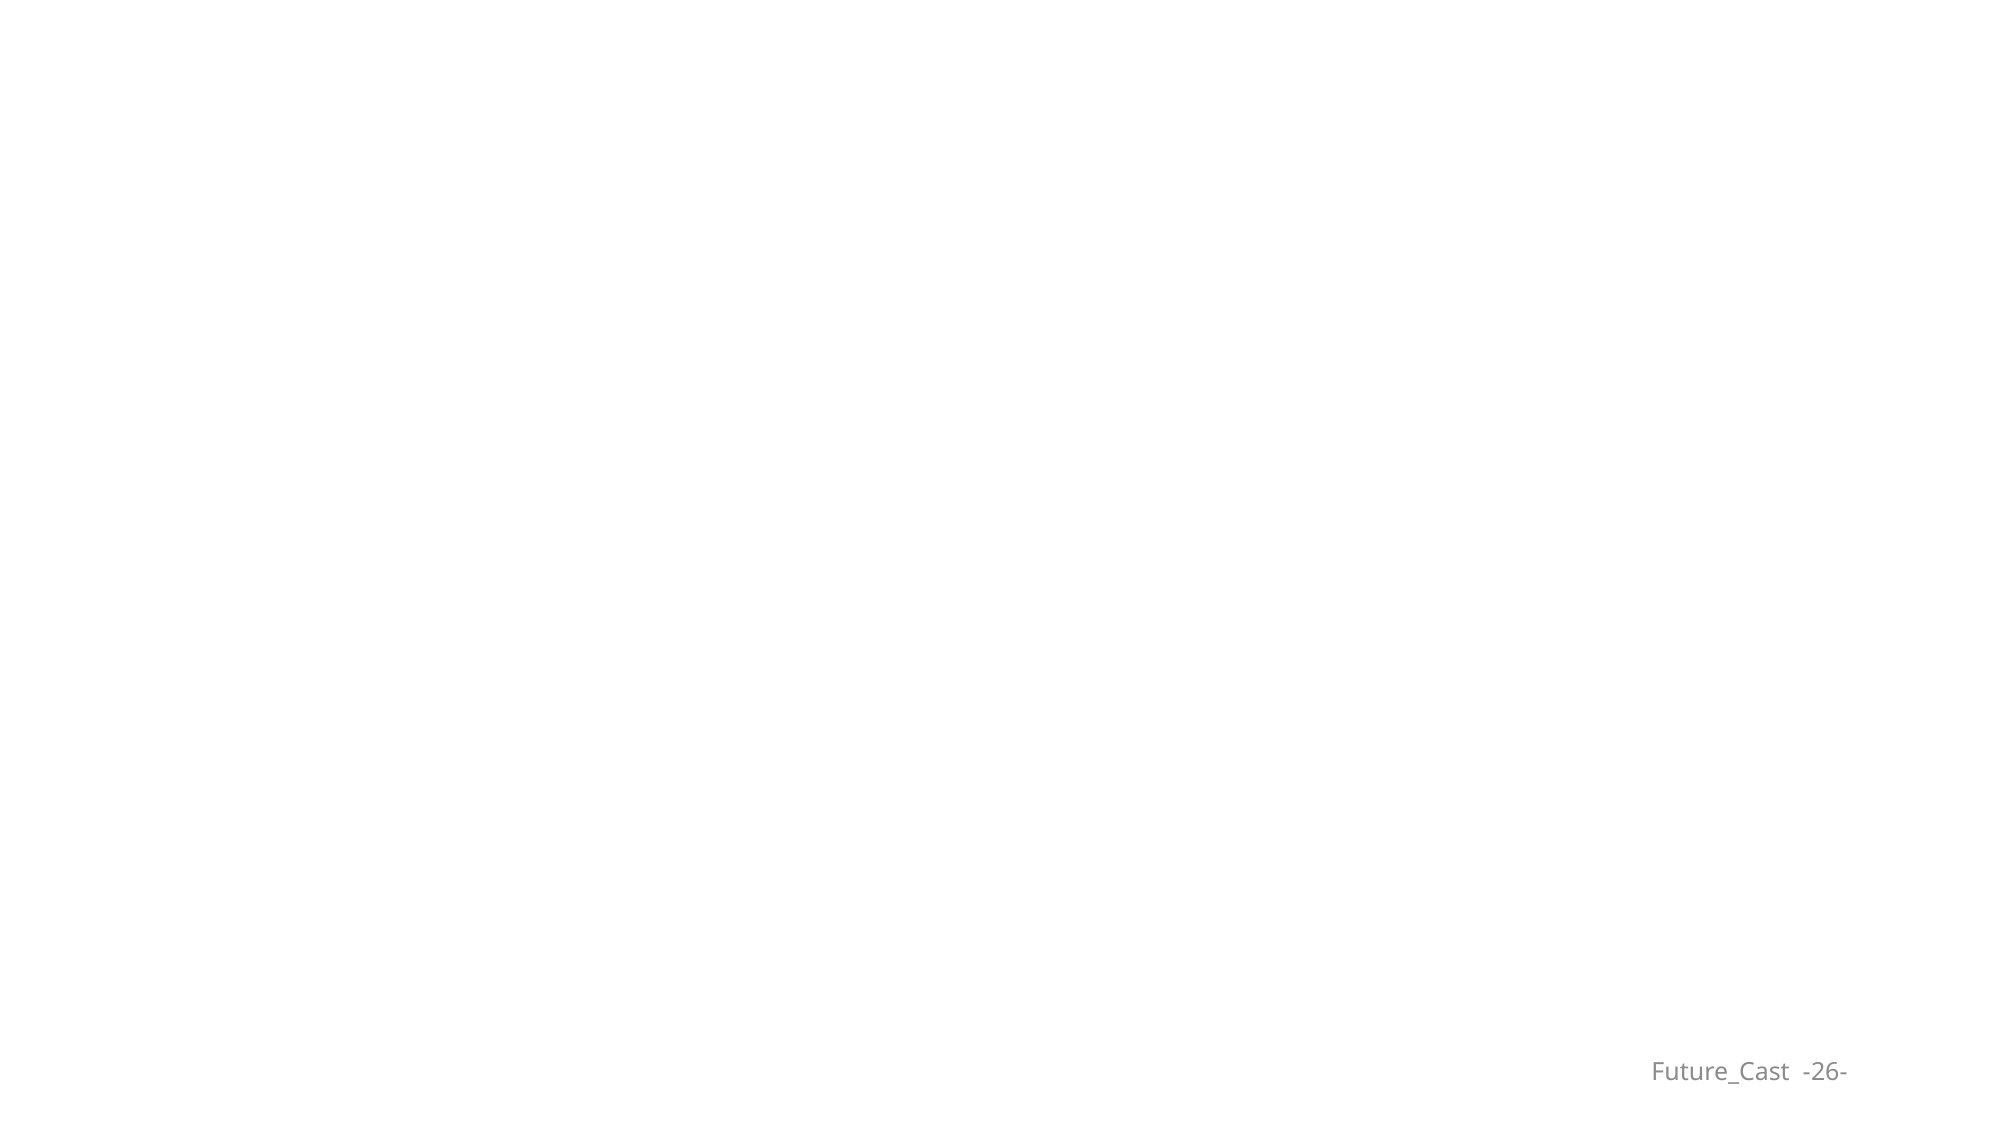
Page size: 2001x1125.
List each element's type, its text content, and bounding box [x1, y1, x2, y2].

slide_number Future_Cast -26- [1412, 1042, 1863, 1103]
